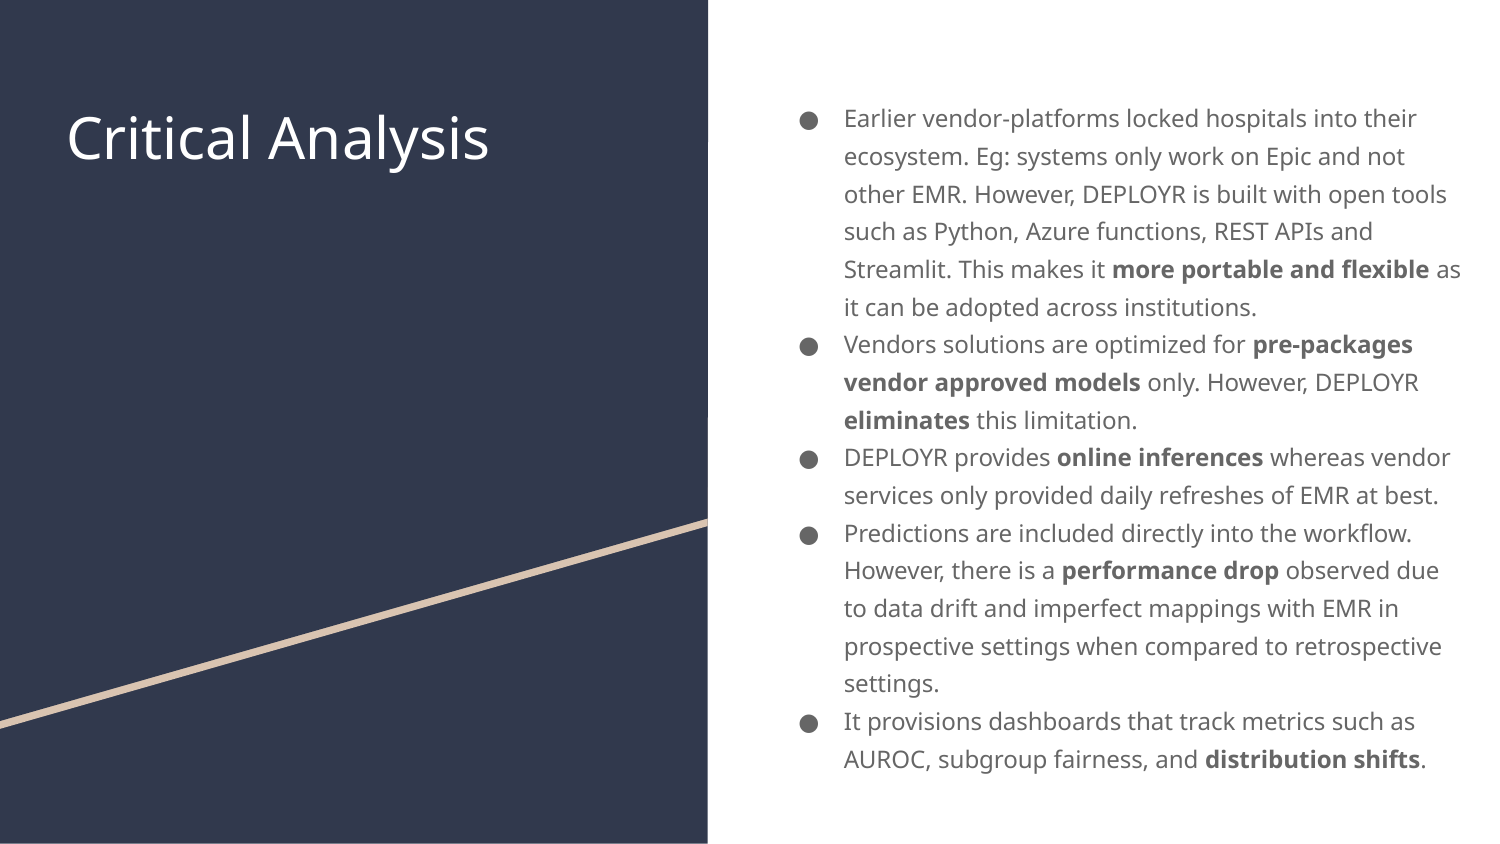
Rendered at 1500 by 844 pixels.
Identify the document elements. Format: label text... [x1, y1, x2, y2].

list Earlier vendor-platforms locked hospitals into their ecosystem. Eg: systems only work on Epic and not other EMR. However, DEPLOYR is built with open tools such as Python, Azure functions, REST APIs and Streamlit. This makes it more portable and flexible as it can be adopted across institutions. Vendors solutions are optimized for pre-packages vendor approved models only. However, DEPLOYR eliminates this limitation. DEPLOYR provides online inferences whereas vendor services only provided daily refreshes of EMR at best. Predictions are included directly into the workflow. However, there is a performance drop observed due to data drift and imperfect mappings with EMR in prospective settings when compared to retrospective settings. It provisions dashboards that track metrics such as AUROC, subgroup fairness, and distribution shifts. [761, 82, 1478, 824]
title Critical Analysis [51, 82, 660, 494]
